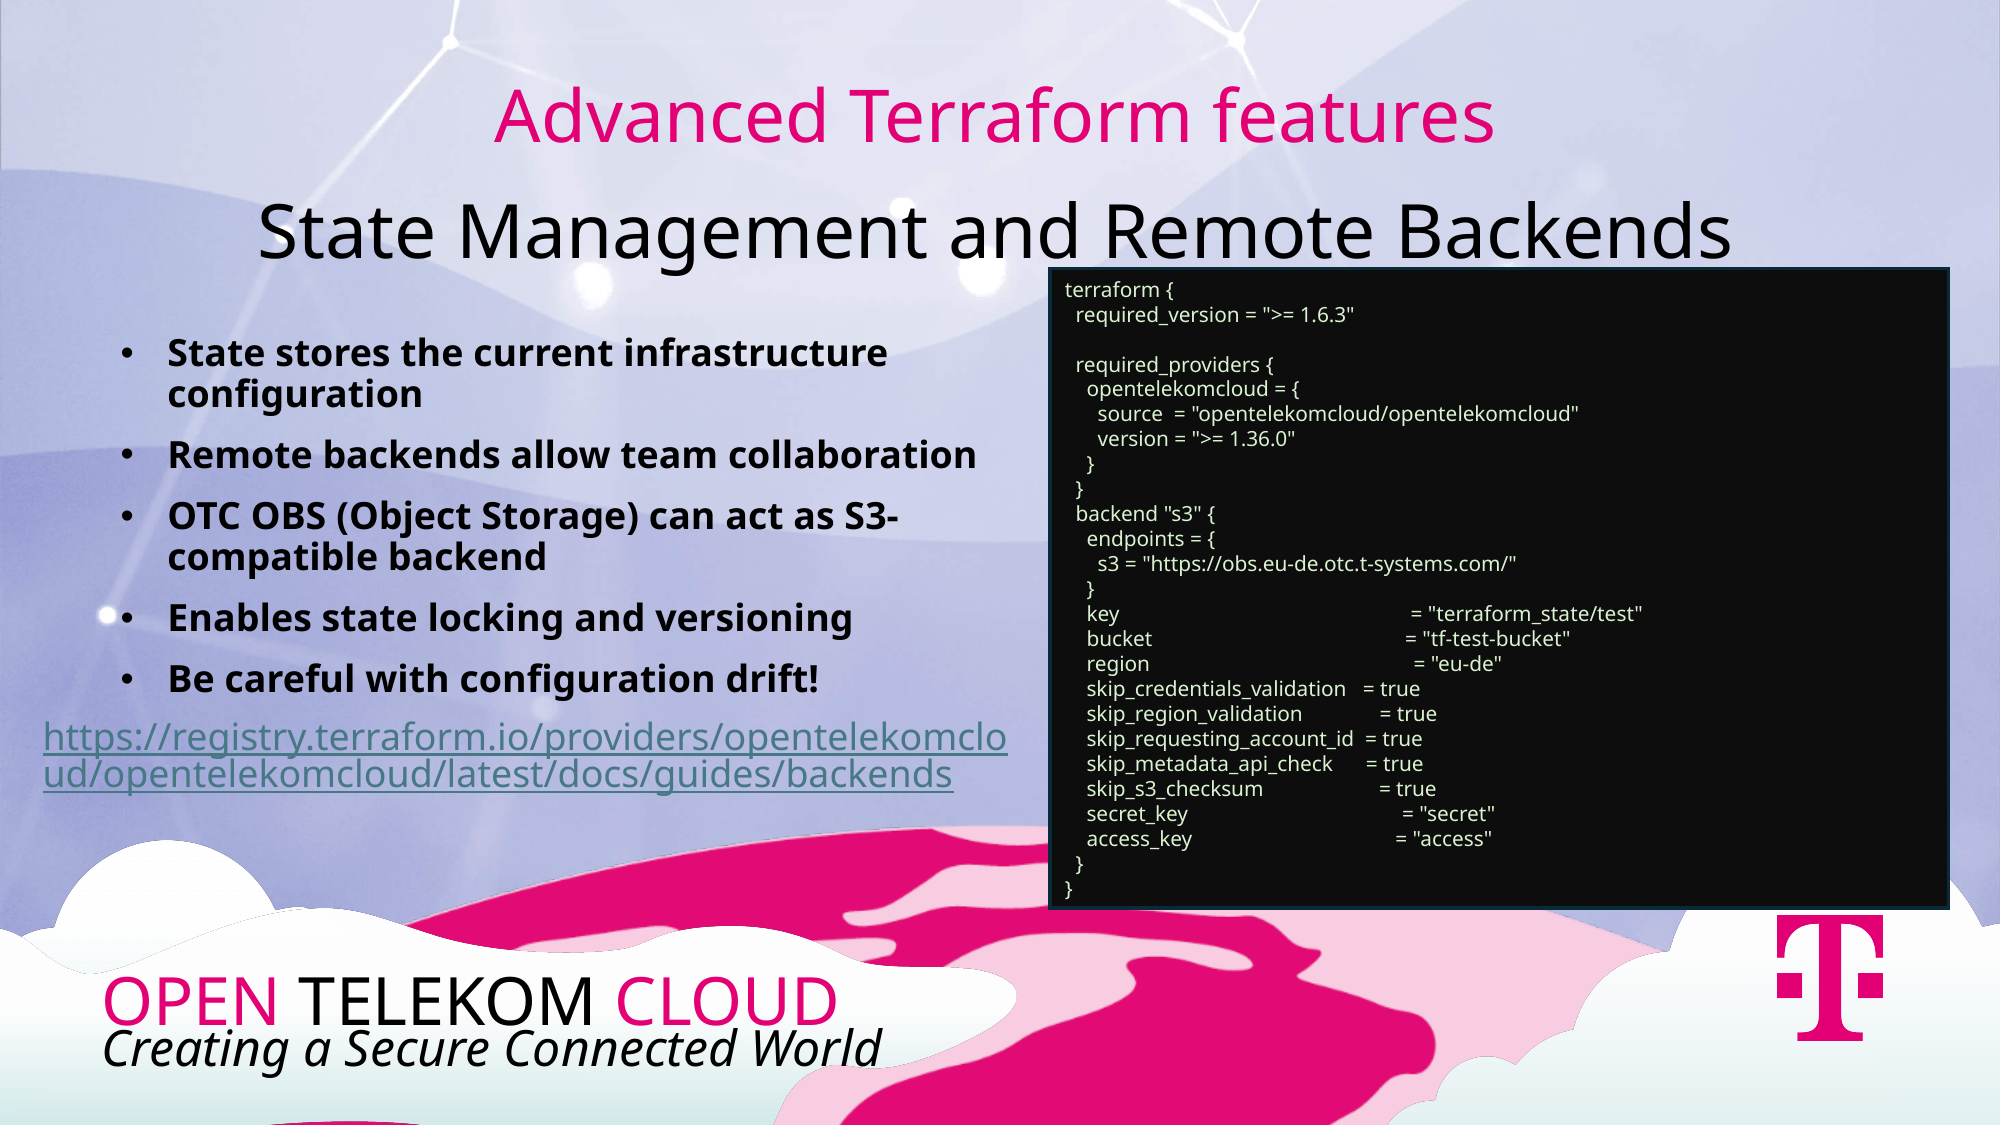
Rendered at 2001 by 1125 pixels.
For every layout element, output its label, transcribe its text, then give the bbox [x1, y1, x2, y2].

text_box terraform { required_version = ">= 1.6.3" required_providers { opentelekomcloud = { source = "opentelekomcloud/opentelekomcloud" version = ">= 1.36.0" } } backend "s3" { endpoints = { s3 = "https://obs.eu-de.otc.t-systems.com/" } key = "terraform_state/test" bucket = "tf-test-bucket" region = "eu-de" skip_credentials_validation = true skip_region_validation = true skip_requesting_account_id = true skip_metadata_api_check = true skip_s3_checksum = true secret_key = "secret" access_key = "access" } } [1048, 267, 1950, 910]
list State stores the current infrastructure configuration Remote backends allow team collaboration OTC OBS (Object Storage) can act as S3-compatible backend Enables state locking and versioning Be careful with configuration drift! [105, 326, 1048, 866]
text_box https://registry.terraform.io/providers/opentelekomcloud/opentelekomcloud/latest/docs/guides/backends [27, 705, 1031, 772]
list Advanced Terraform features [104, 72, 1887, 167]
picture [0, 0, 2000, 1125]
list State Management and Remote Backends [104, 186, 1887, 297]
